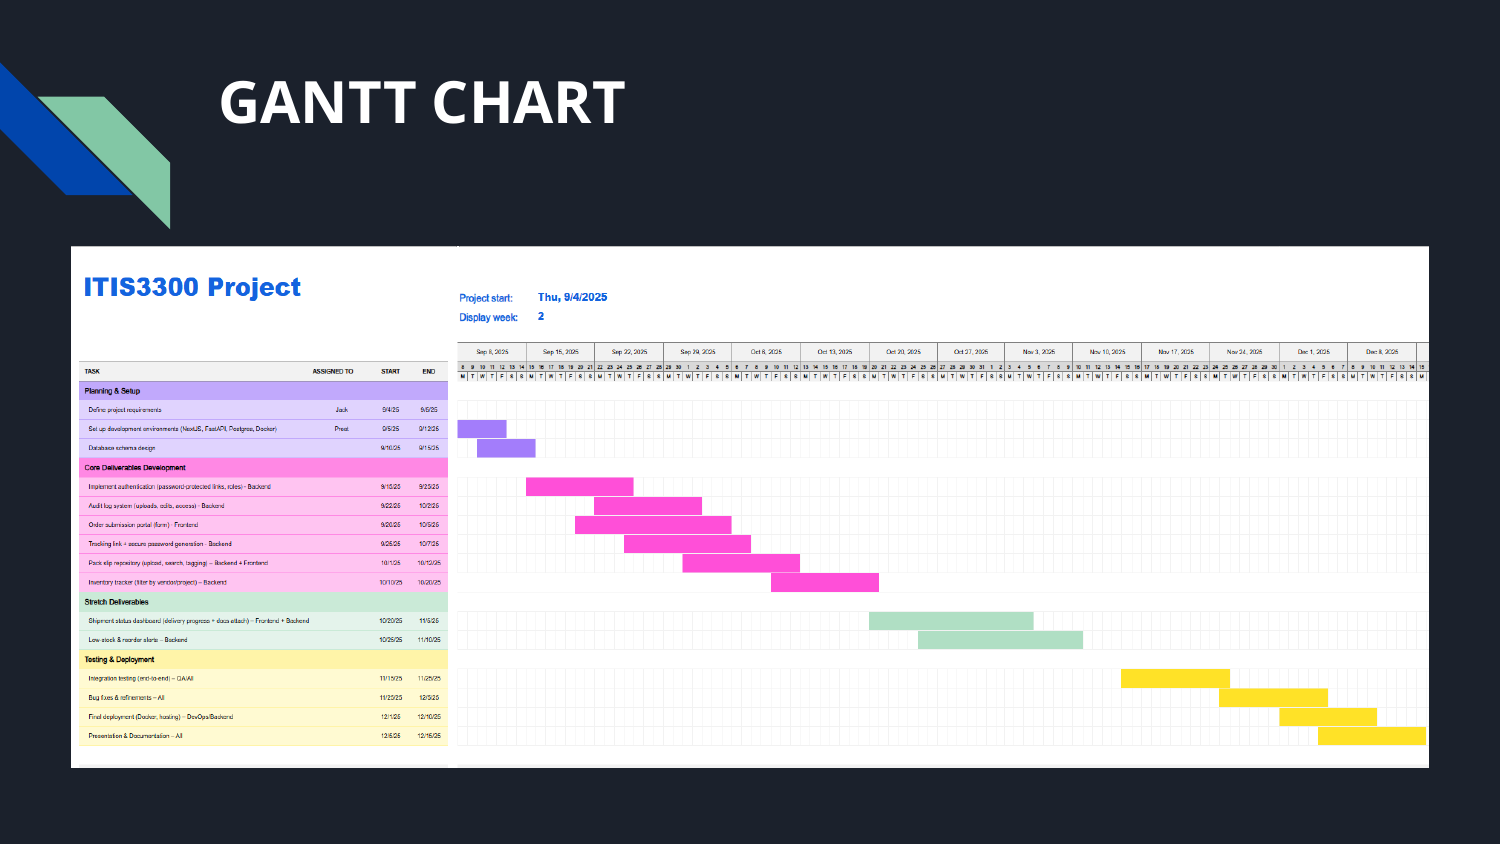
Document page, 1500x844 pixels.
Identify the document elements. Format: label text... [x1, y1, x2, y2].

picture [70, 246, 1430, 769]
title GANTT CHART [203, 49, 716, 147]
